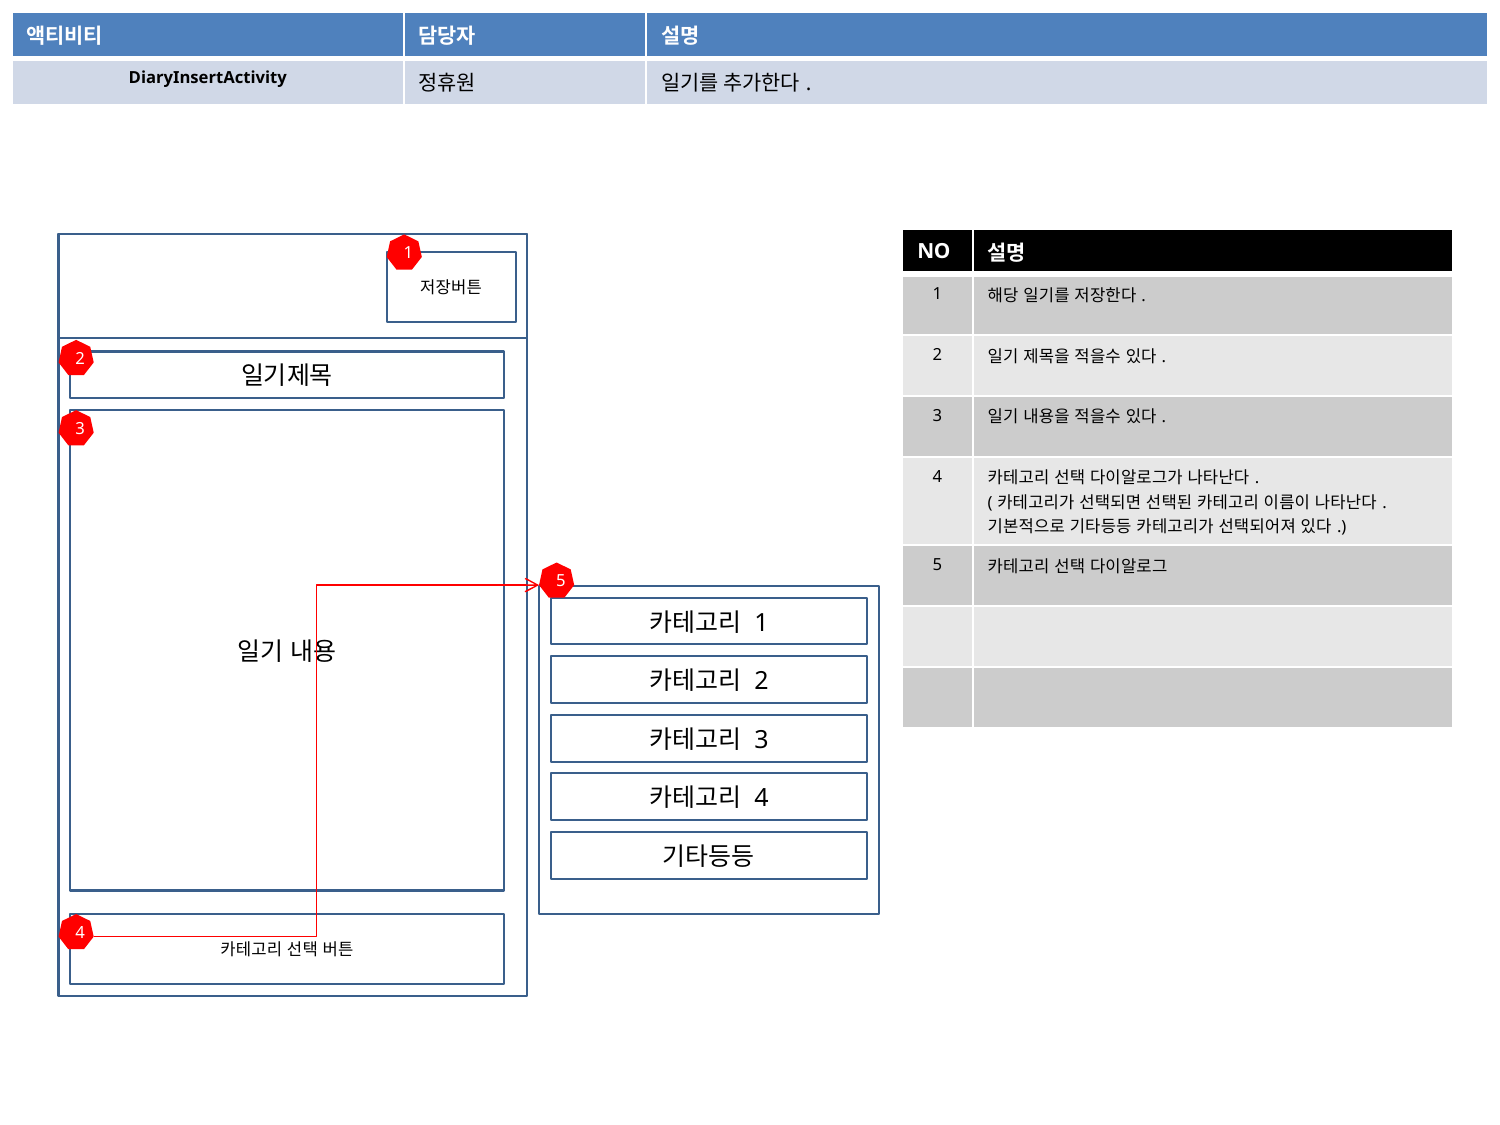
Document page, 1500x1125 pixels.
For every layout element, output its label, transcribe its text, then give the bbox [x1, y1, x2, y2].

text_box 카테고리 선택 버튼 [68, 943, 506, 986]
table_header 담당자 [405, 13, 645, 56]
table_cell 일기 내용을 적을수 있다. [974, 397, 1452, 456]
text_box 기타등등 [549, 830, 869, 881]
table_cell 3 [903, 397, 972, 456]
text_box 2 [56, 337, 96, 378]
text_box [93, 584, 540, 937]
table_cell 5 [903, 546, 972, 605]
table_cell [974, 668, 1452, 727]
text_box 1 [384, 232, 424, 272]
text_box [543, 584, 881, 916]
table_cell 카테고리 선택 다이알로그가 나타난다. (카테고리가 선택되면 선택된 카테고리 이름이 나타난다. 기본적으로 기타등등 카테고리가 선택되어져 있다.) [974, 458, 1452, 544]
text_box [56, 340, 529, 583]
table_cell 정휴원 [405, 61, 645, 104]
text_box [56, 435, 88, 934]
table_header NO [903, 230, 972, 271]
text_box 4 [56, 912, 92, 952]
table_cell 일기 제목을 적을수 있다. [974, 336, 1452, 395]
text_box 일기 내용 [68, 408, 506, 893]
text_box 카테고리 1 [549, 595, 869, 647]
table_cell 2 [903, 336, 972, 395]
table_cell DiaryInsertActivity [13, 61, 403, 104]
text_box [56, 938, 529, 998]
table_cell [974, 607, 1452, 666]
text_box 5 [537, 560, 577, 600]
text_box 3 [56, 408, 96, 448]
text_box 카테고리 4 [549, 771, 869, 822]
text_box 카테고리 2 [549, 654, 869, 705]
table_cell [903, 607, 972, 666]
table_header 설명 [647, 13, 1487, 56]
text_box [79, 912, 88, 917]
table_header 액티비티 [13, 13, 403, 56]
table_cell 일기를 추가한다. [647, 61, 1487, 104]
text_box 저장버튼 [385, 250, 518, 325]
table_cell 해당 일기를 저장한다. [974, 277, 1452, 334]
table_cell 1 [903, 277, 972, 334]
table_cell [903, 668, 972, 727]
table_cell 4 [903, 458, 972, 544]
table_cell 카테고리 선택 다이알로그 [974, 546, 1452, 605]
table_header 설명 [974, 230, 1452, 271]
text_box 일기제목 [68, 349, 506, 400]
text_box [56, 232, 529, 340]
text_box 카테고리 3 [549, 713, 869, 764]
